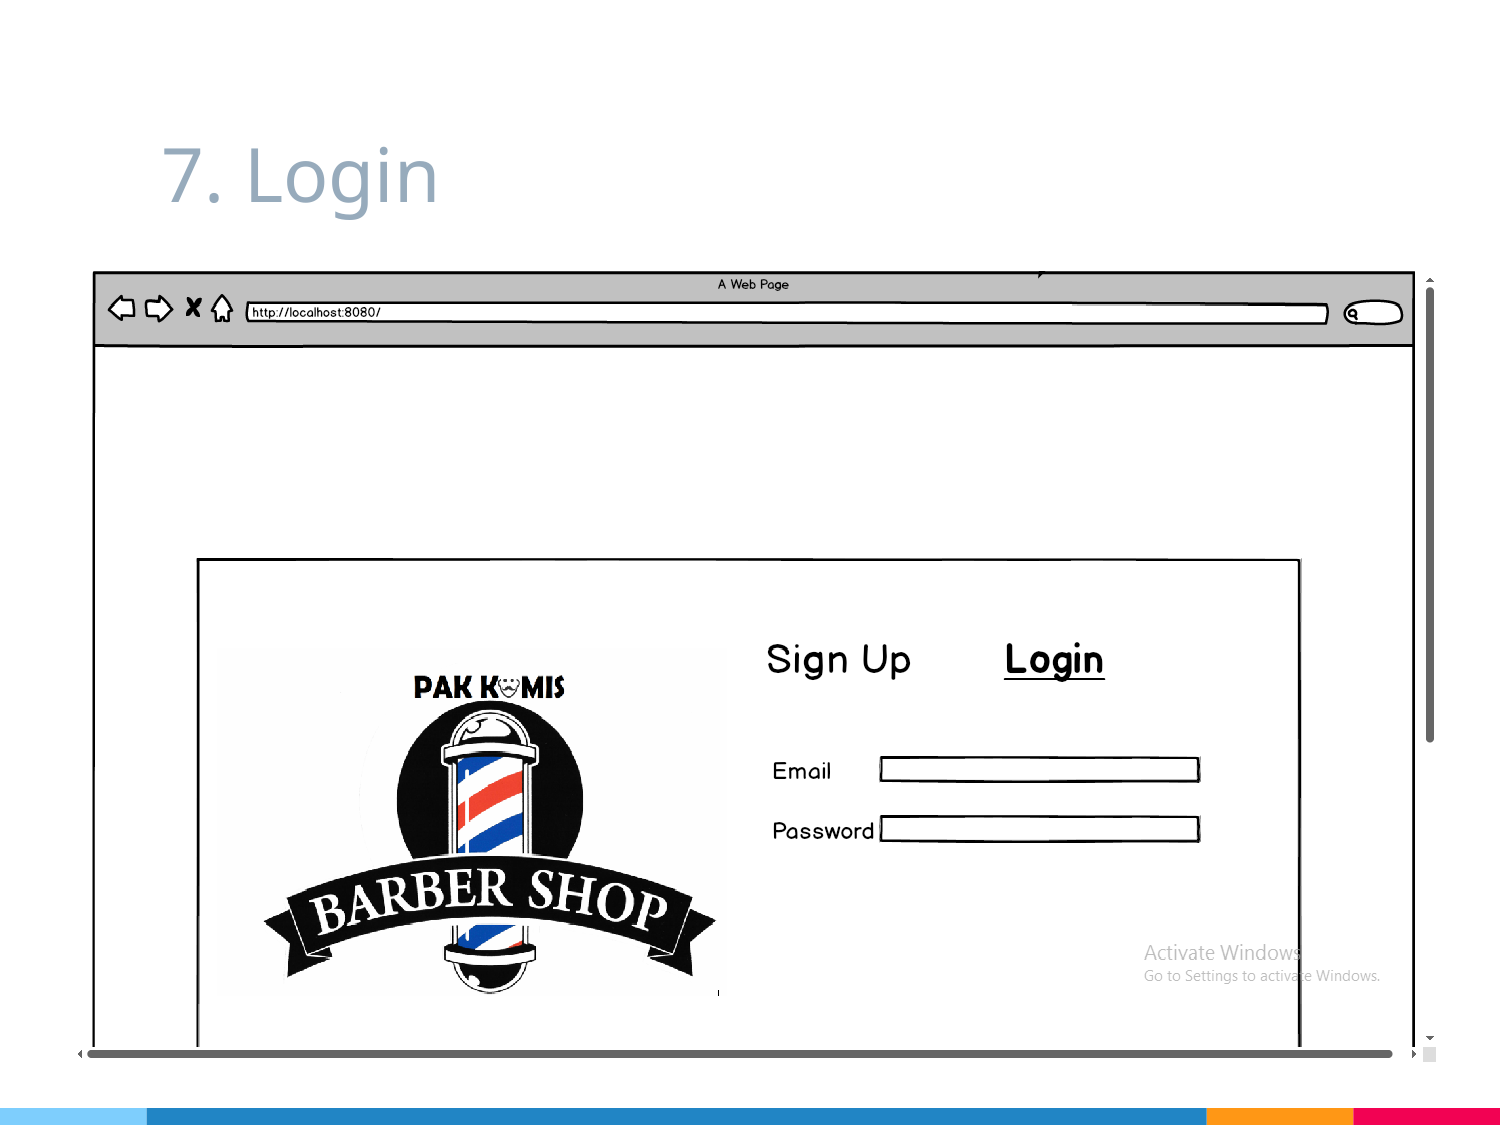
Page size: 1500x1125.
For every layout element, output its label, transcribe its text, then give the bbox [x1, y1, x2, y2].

picture [70, 271, 1436, 1062]
title 7. Login [146, 45, 1207, 233]
